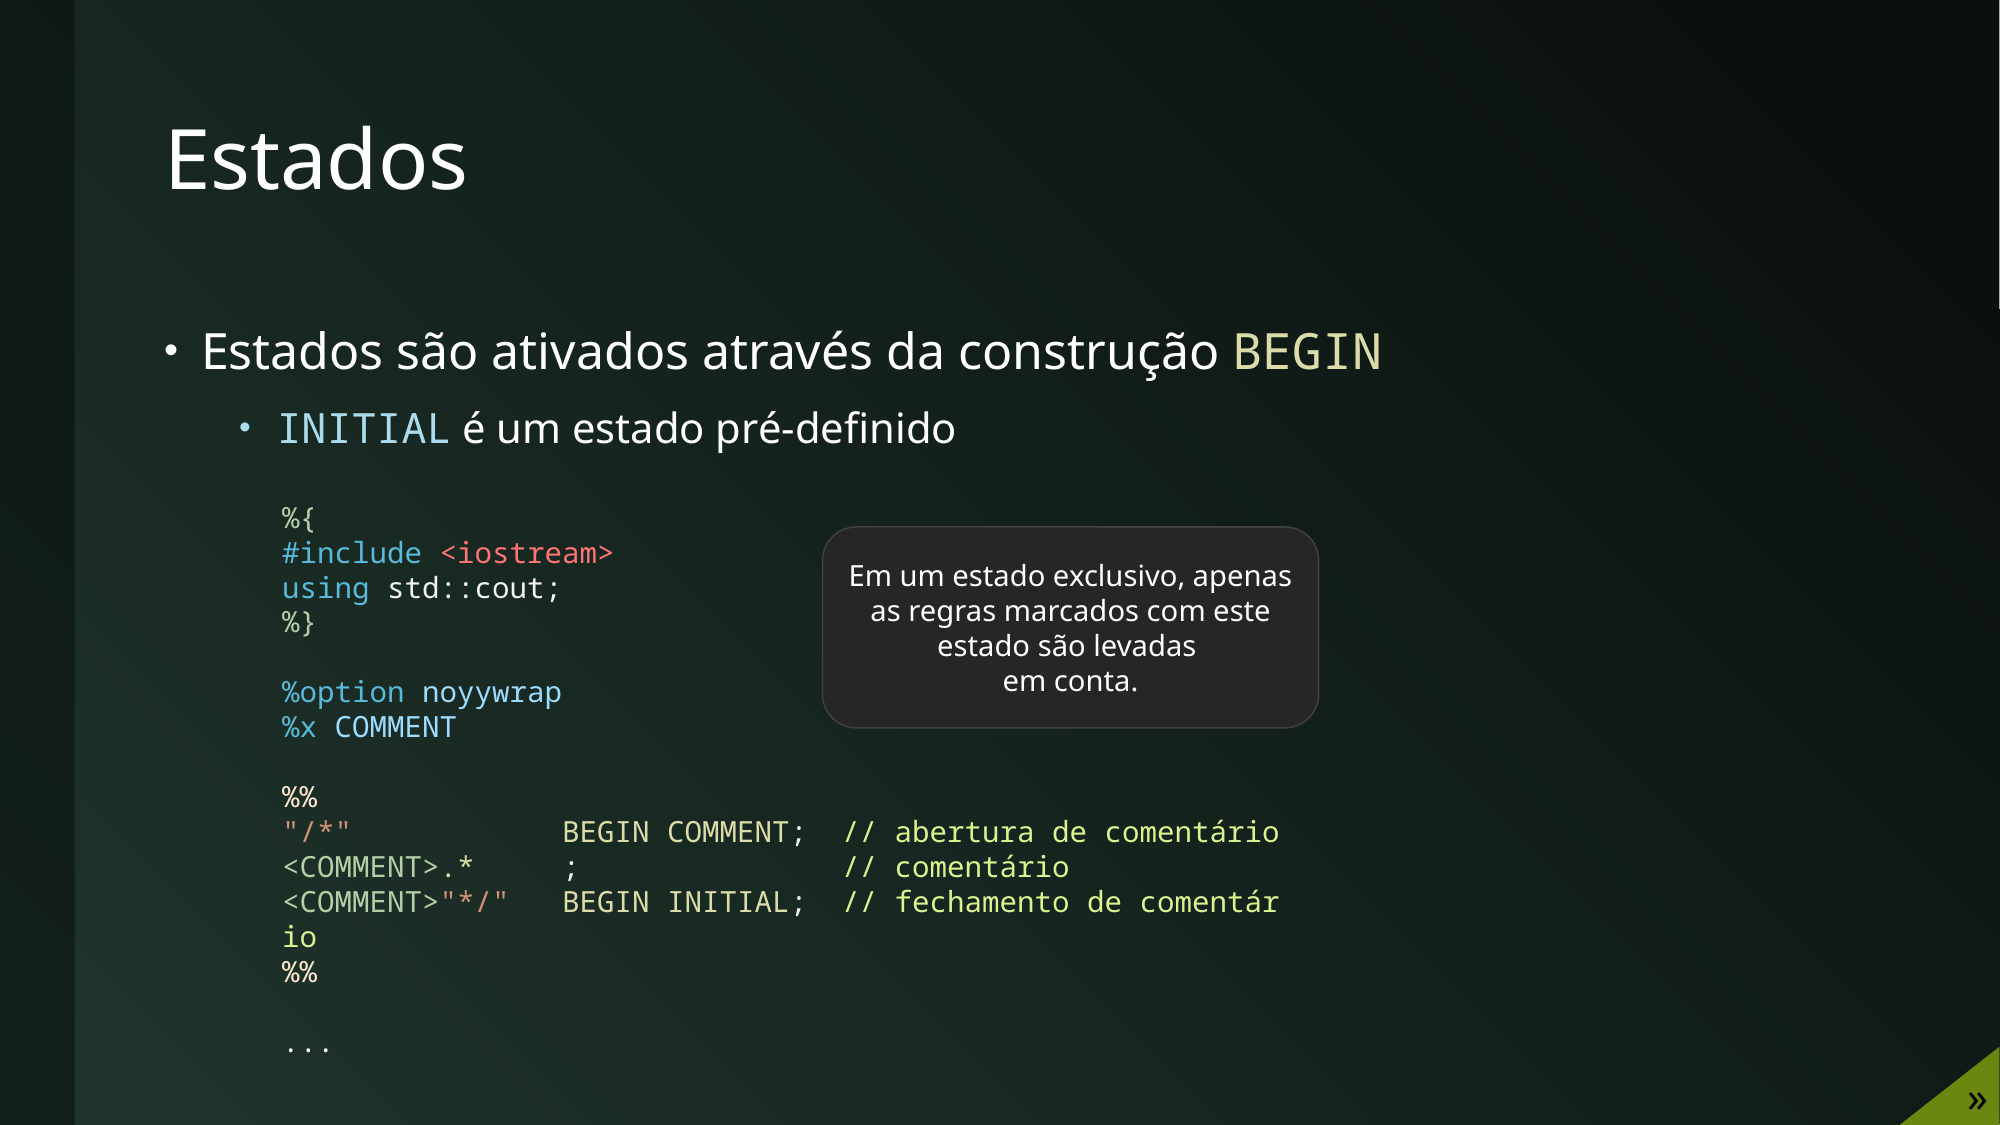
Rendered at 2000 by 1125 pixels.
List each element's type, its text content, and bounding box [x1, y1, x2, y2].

title Estados [149, 62, 1898, 263]
list Estados são ativados através da construção BEGIN INITIAL é um estado pré-definido [149, 299, 1898, 1025]
text_box Em um estado exclusivo, apenas as regras marcados com este estado são levadas em conta. [822, 526, 1319, 728]
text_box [1901, 1048, 2000, 1125]
text_box %{ #include <iostream> using std::cout; %} %option noyywrap %x COMMENT %% "/*" BEGIN COMMENT; // abertura de comentário <COMMENT>.* ; // comentário <COMMENT>"*/" BEGIN INITIAL; // fechamento de comentário %% ... [267, 491, 1295, 1066]
